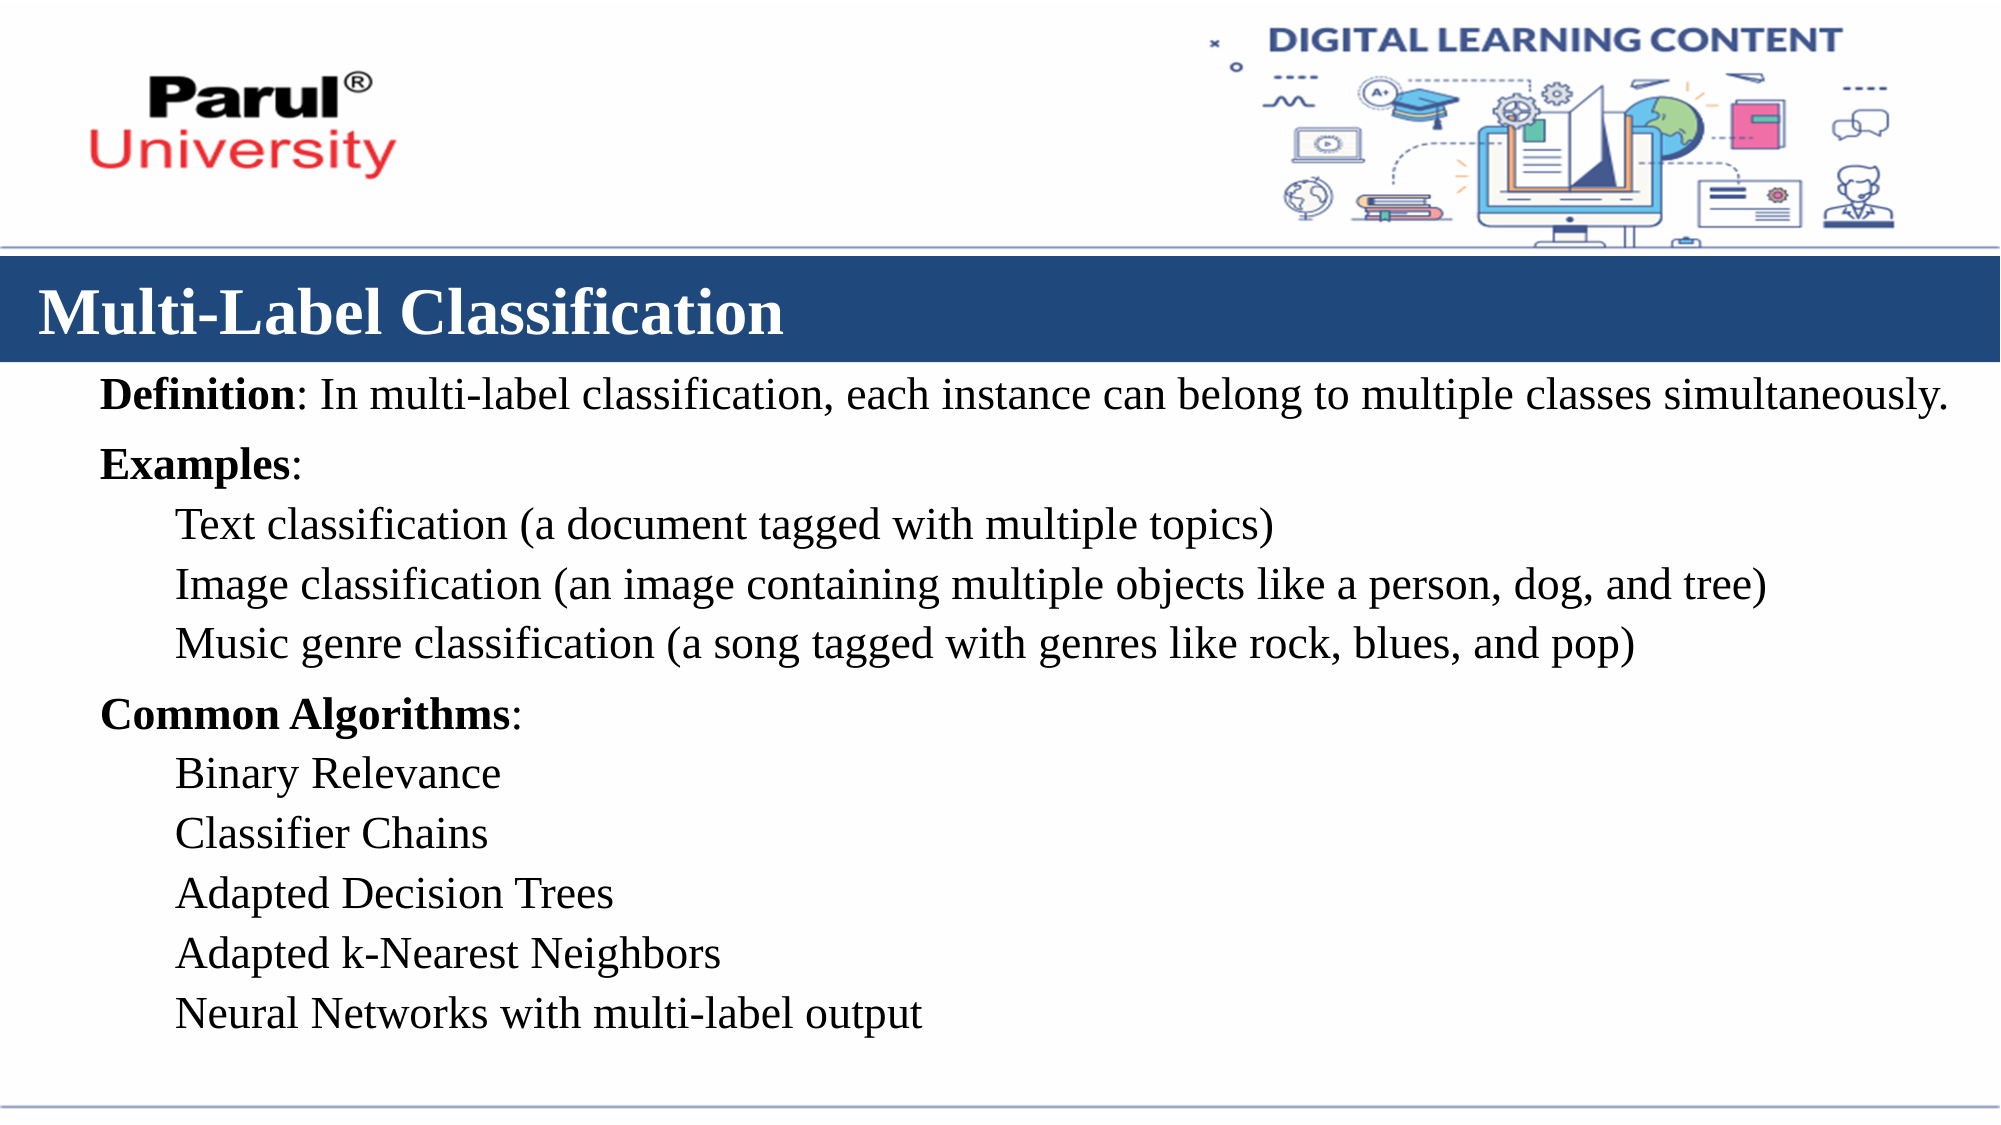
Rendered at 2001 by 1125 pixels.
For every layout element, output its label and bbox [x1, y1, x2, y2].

text_box [0, 1, 2000, 1125]
